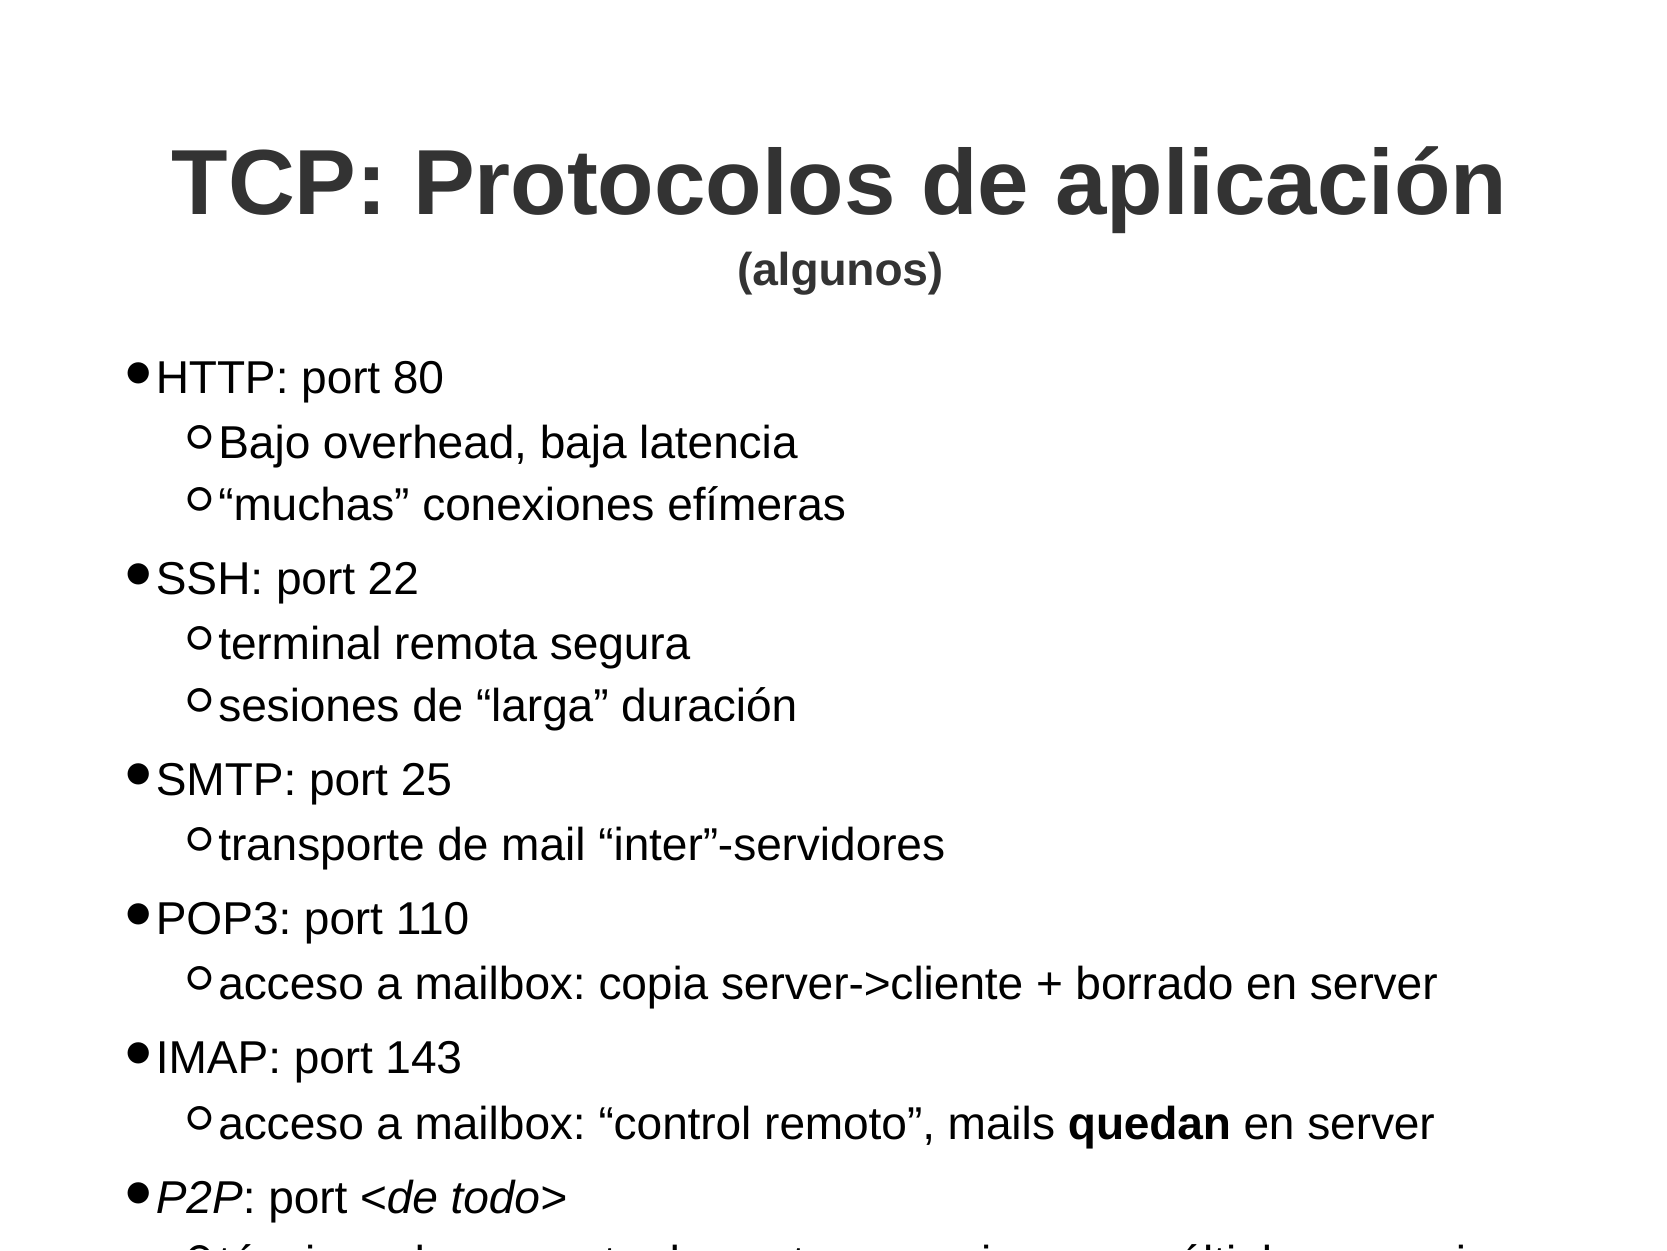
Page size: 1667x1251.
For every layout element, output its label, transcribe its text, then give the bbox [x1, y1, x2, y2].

list HTTP: port 80 Bajo overhead, baja latencia “muchas” conexiones efímeras SSH: port 22 terminal remota segura sesiones de “larga” duración SMTP: port 25 transporte de mail “inter”-servidores POP3: port 110 acceso a mailbox: copia server->cliente + borrado en server IMAP: port 143 acceso a mailbox: “control remoto”, mails quedan en server P2P: port <de todo> técnicas de aumento de ventana masiva con múltiples conexiones [87, 334, 1608, 1187]
title TCP: Protocolos de aplicación (algunos)‏ [122, 91, 1559, 313]
